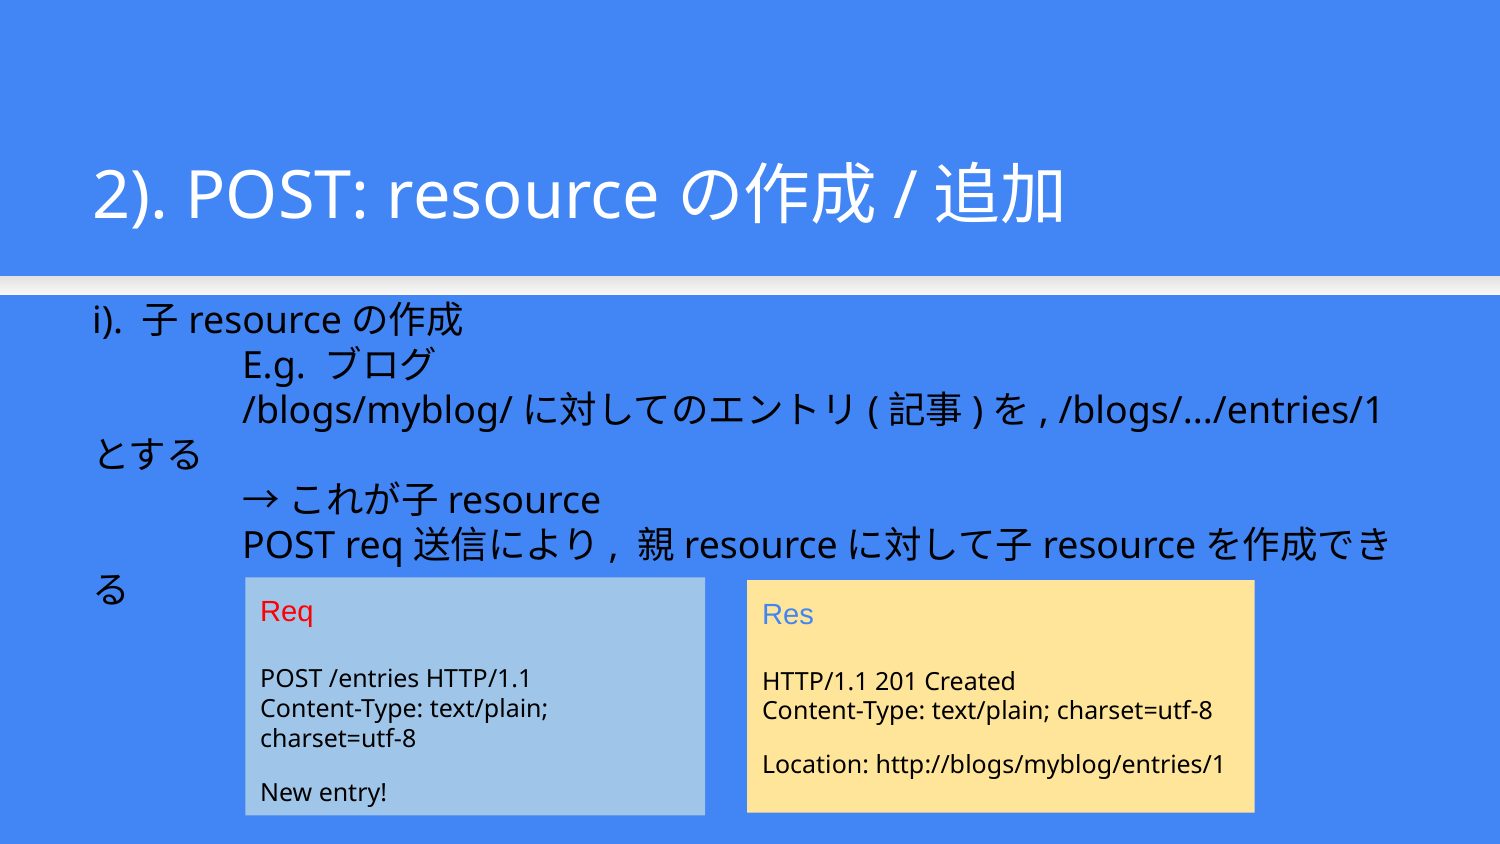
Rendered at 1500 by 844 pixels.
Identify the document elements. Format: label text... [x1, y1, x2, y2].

text_box Res HTTP/1.1 201 Created Content-Type: text/plain; charset=utf-8 Location: http://blogs/myblog/entries/1 [747, 580, 1255, 813]
text_box i). 子resourceの作成 E.g. ブログ /blogs/myblog/に対してのエントリ(記事)を, /blogs/.../entries/1とする →これが子resource POST req送信により, 親resourceに対して子resourceを作成できる [77, 281, 1427, 557]
text_box Req POST /entries HTTP/1.1 Content-Type: text/plain; charset=utf-8 New entry! [245, 577, 706, 816]
text_box 2). POST: resourceの作成/追加 [77, 121, 1427, 247]
